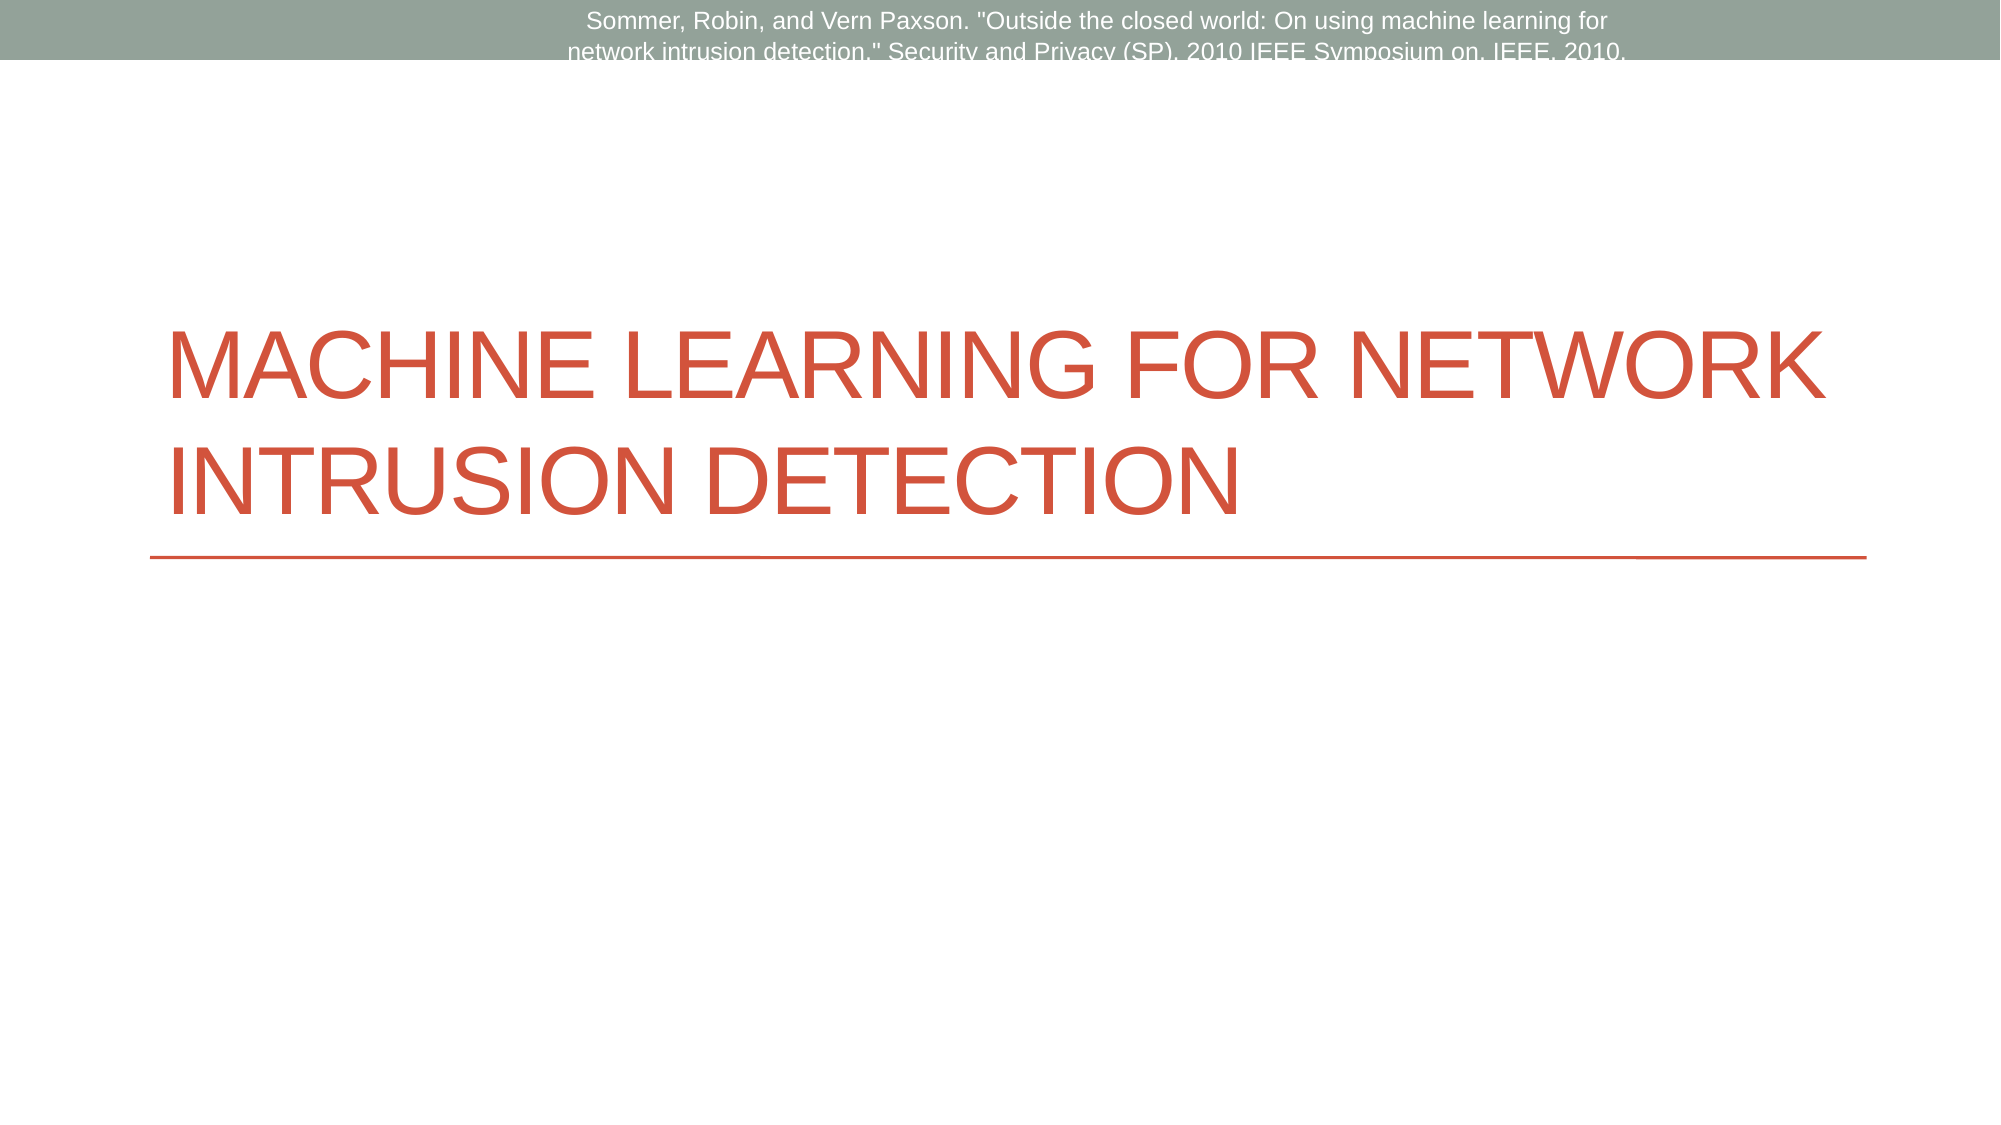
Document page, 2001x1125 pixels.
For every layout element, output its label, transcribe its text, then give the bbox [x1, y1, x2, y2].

title machine learning for network intrusion detection [150, 224, 1867, 542]
footer Sommer, Robin, and Vern Paxson. "Outside the closed world: On using machine learning for network intrusion detection." Security and Privacy (SP), 2010 IEEE Symposium on. IEEE, 2010. [546, 3, 1650, 67]
